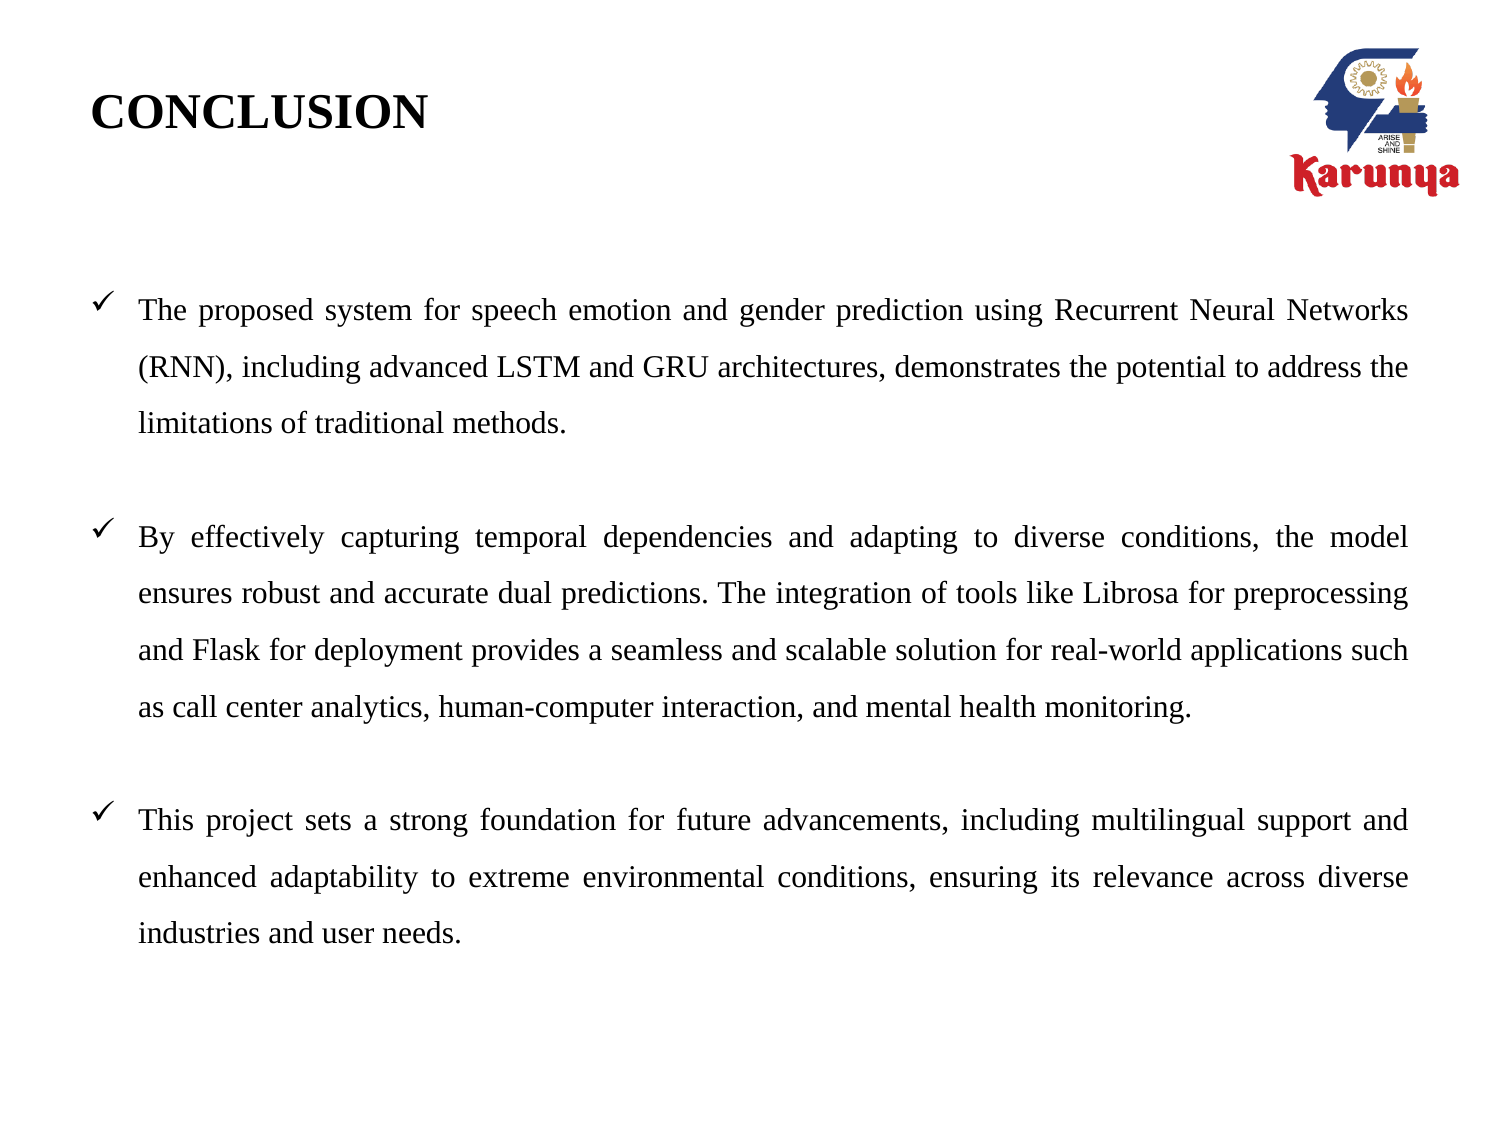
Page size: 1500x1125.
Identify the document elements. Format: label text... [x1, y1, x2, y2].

title CONCLUSION [75, 45, 1259, 233]
picture [1262, 17, 1485, 230]
list The proposed system for speech emotion and gender prediction using Recurrent Neural Networks (RNN), including advanced LSTM and GRU architectures, demonstrates the potential to address the limitations of traditional methods. By effectively capturing temporal dependencies and adapting to diverse conditions, the model ensures robust and accurate dual predictions. The integration of tools like Librosa for preprocessing and Flask for deployment provides a seamless and scalable solution for real-world applications such as call center analytics, human-computer interaction, and mental health monitoring. This project sets a strong foundation for future advancements, including multilingual support and enhanced adaptability to extreme environmental conditions, ensuring its relevance across diverse industries and user needs. [75, 262, 1425, 1005]
